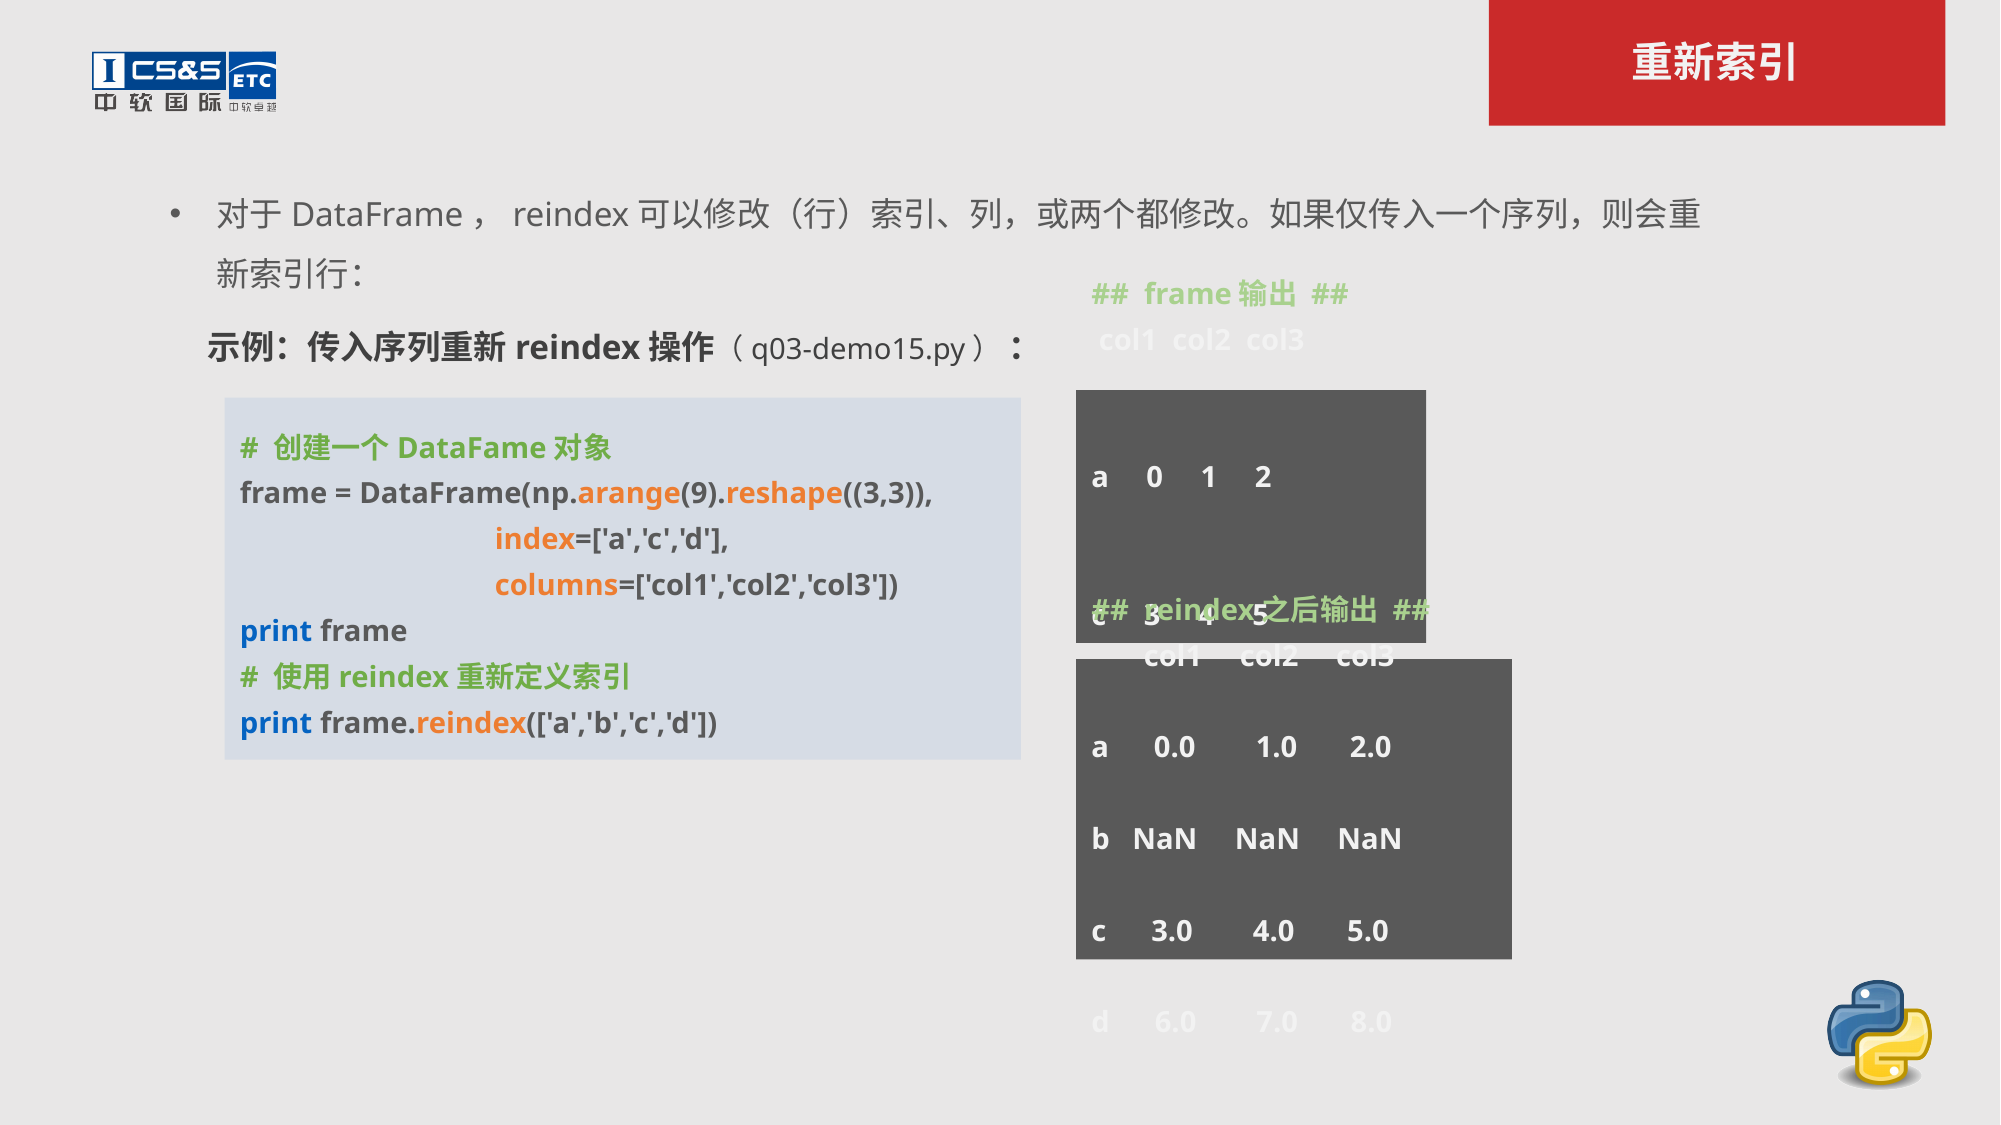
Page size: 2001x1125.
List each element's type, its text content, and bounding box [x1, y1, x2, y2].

text_box ## reindex之后输出 ## col1 col2 col3 a 0.0 1.0 2.0 b NaN NaN NaN c 3.0 4.0 5.0 d 6.0 7.0 8.0 [1076, 659, 1512, 960]
text_box 重新索引 [1490, 34, 1941, 98]
text_box # 创建一个DataFame对象 frame = DataFrame(np.arange(9).reshape((3,3)), index=['a','c','d'], columns=['col1','col2','col3']) print frame # 使用reindex重新定义索引 print frame.reindex(['a','b','c','d']) [224, 397, 1021, 760]
text_box 示例：传入序列重新reindex操作（q03-demo15.py） ： [193, 318, 1057, 374]
text_box 对于DataFrame，reindex可以修改（行）索引、列，或两个都修改。如果仅传入一个序列，则会重新索引行： [154, 166, 1738, 301]
text_box ## frame输出 ## col1 col2 col3 a 0 1 2 c 3 4 5 d 6 7 8 [1076, 390, 1427, 643]
picture [90, 49, 278, 114]
picture [1820, 977, 1939, 1095]
